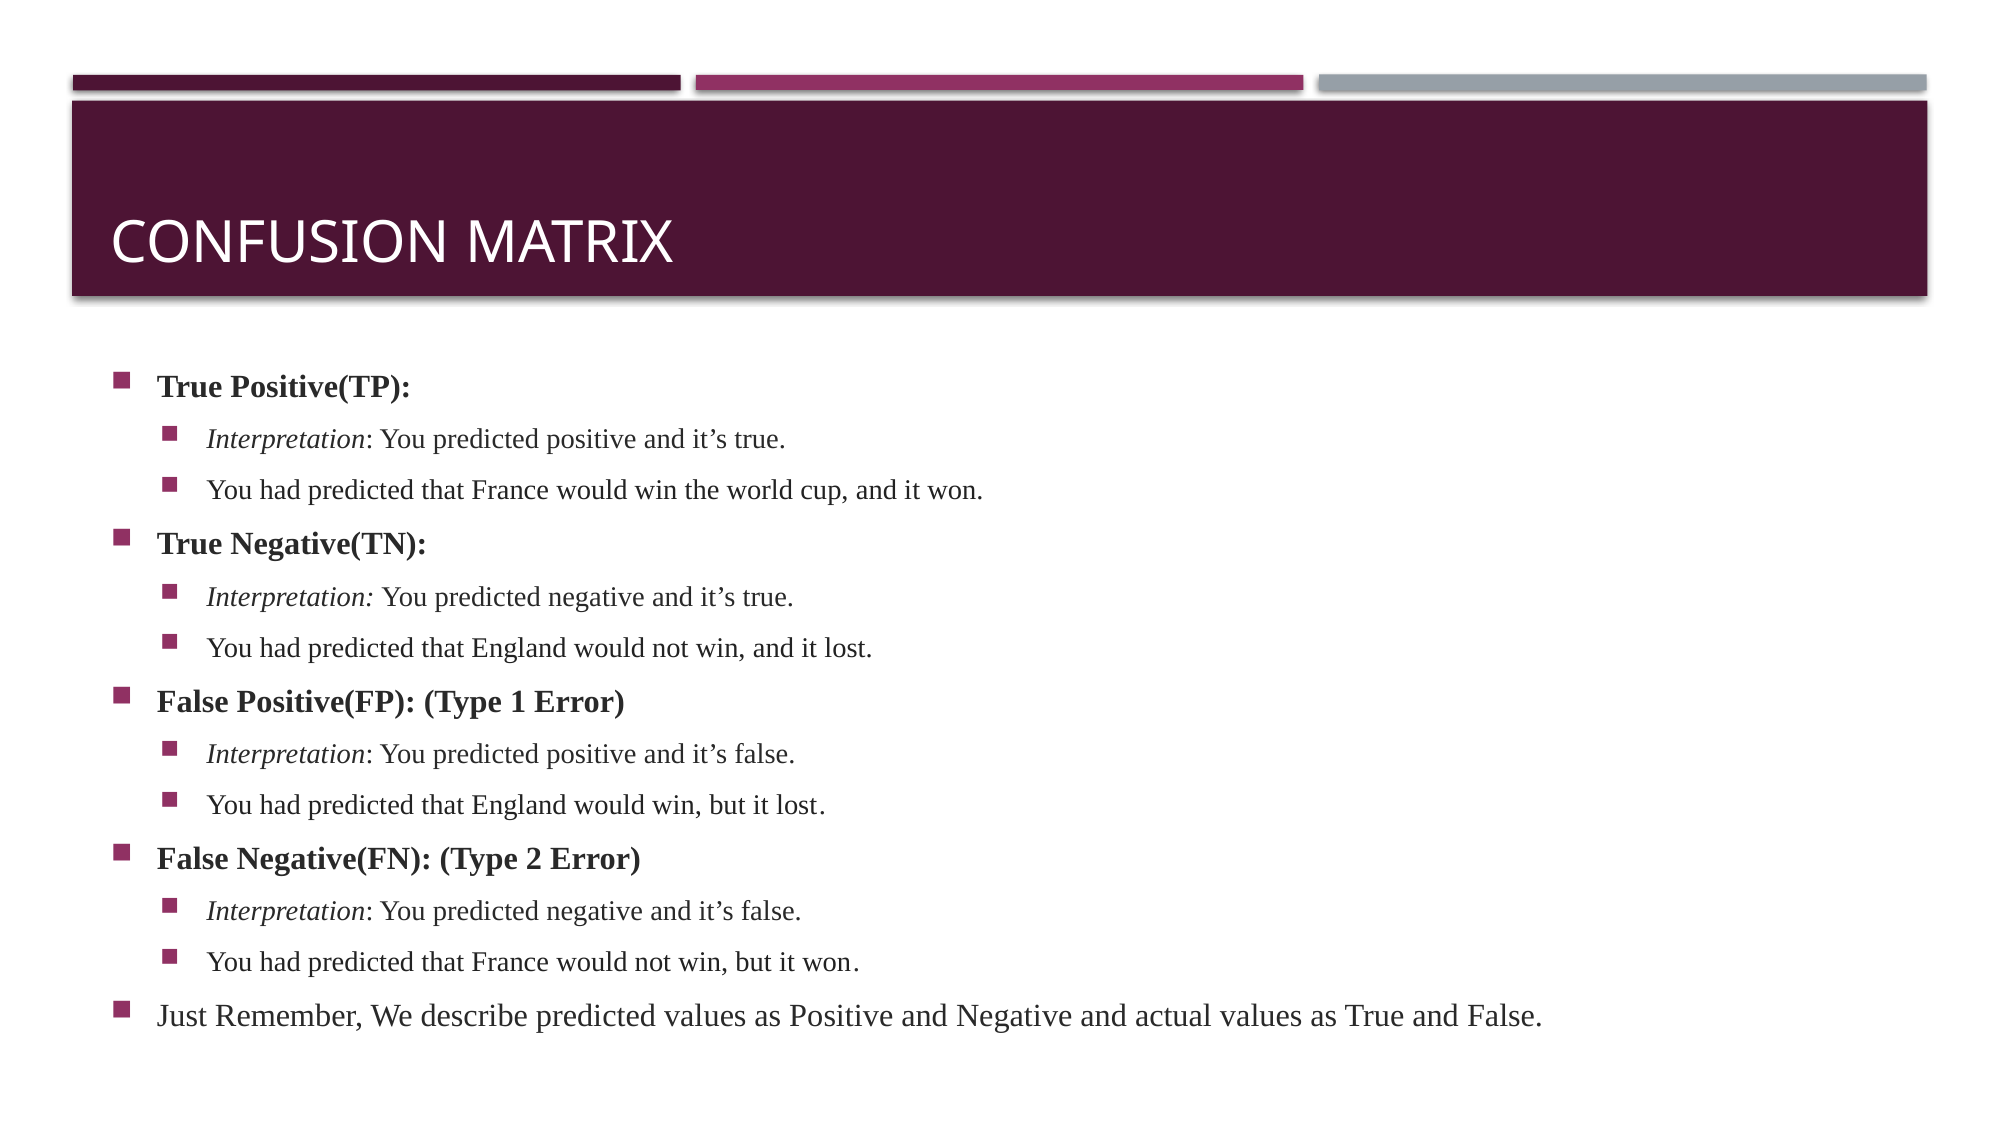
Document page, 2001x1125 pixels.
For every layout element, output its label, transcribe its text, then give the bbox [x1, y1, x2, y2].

list True Positive(TP): Interpretation: You predicted positive and it’s true. You had predicted that France would win the world cup, and it won. True Negative(TN): Interpretation: You predicted negative and it’s true. You had predicted that England would not win, and it lost. False Positive(FP): (Type 1 Error) Interpretation: You predicted positive and it’s false. You had predicted that England would win, but it lost. False Negative(FN): (Type 2 Error) Interpretation: You predicted negative and it’s false. You had predicted that France would not win, but it won. Just Remember, We describe predicted values as Positive and Negative and actual values as True and False. [95, 357, 1905, 1047]
title Confusion Matrix [95, 115, 1905, 282]
